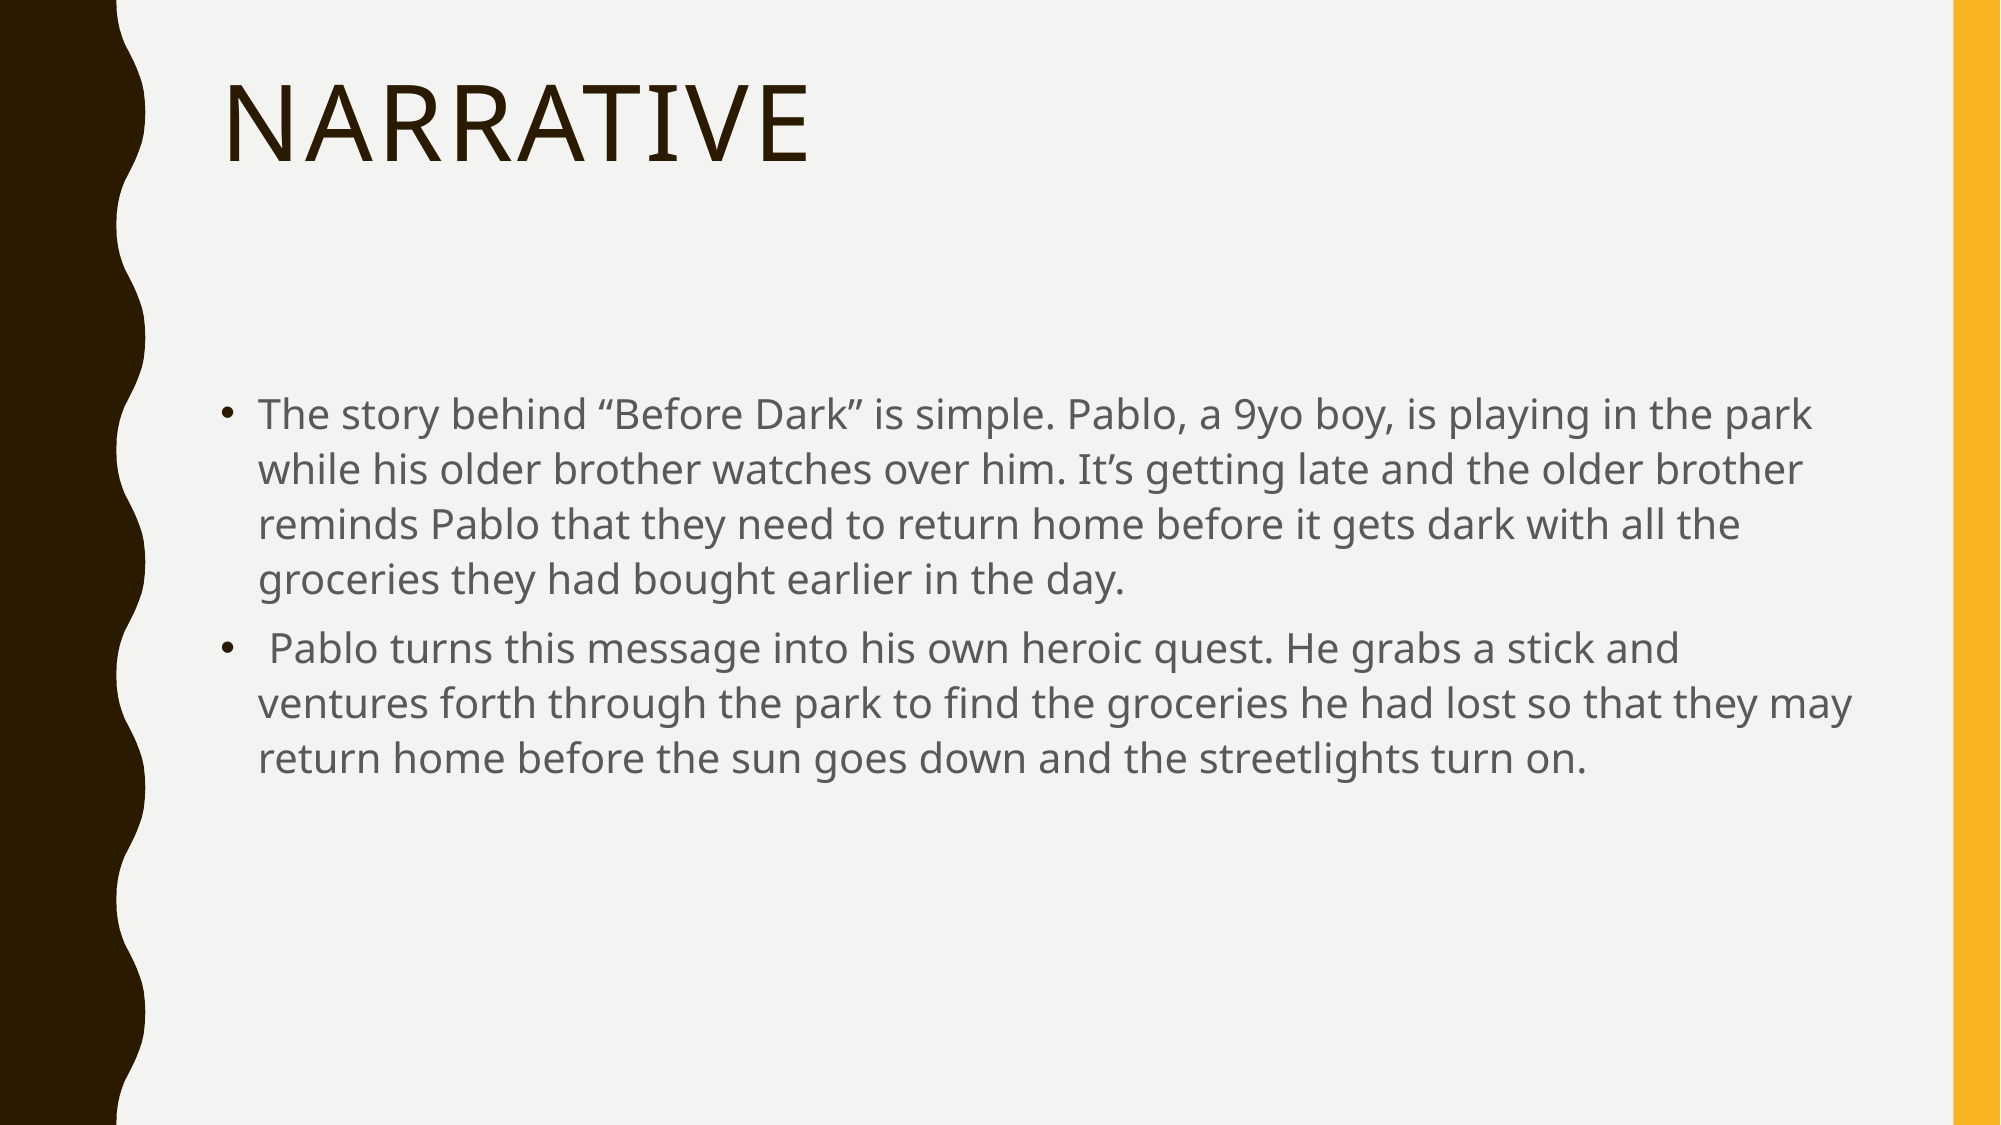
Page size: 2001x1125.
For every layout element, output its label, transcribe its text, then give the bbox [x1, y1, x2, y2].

title Narrative [205, 62, 1875, 308]
list The story behind “Before Dark” is simple. Pablo, a 9yo boy, is playing in the park while his older brother watches over him. It’s getting late and the older brother reminds Pablo that they need to return home before it gets dark with all the groceries they had bought earlier in the day. Pablo turns this message into his own heroic quest. He grabs a stick and ventures forth through the park to find the groceries he had lost so that they may return home before the sun goes down and the streetlights turn on. [205, 375, 1875, 965]
